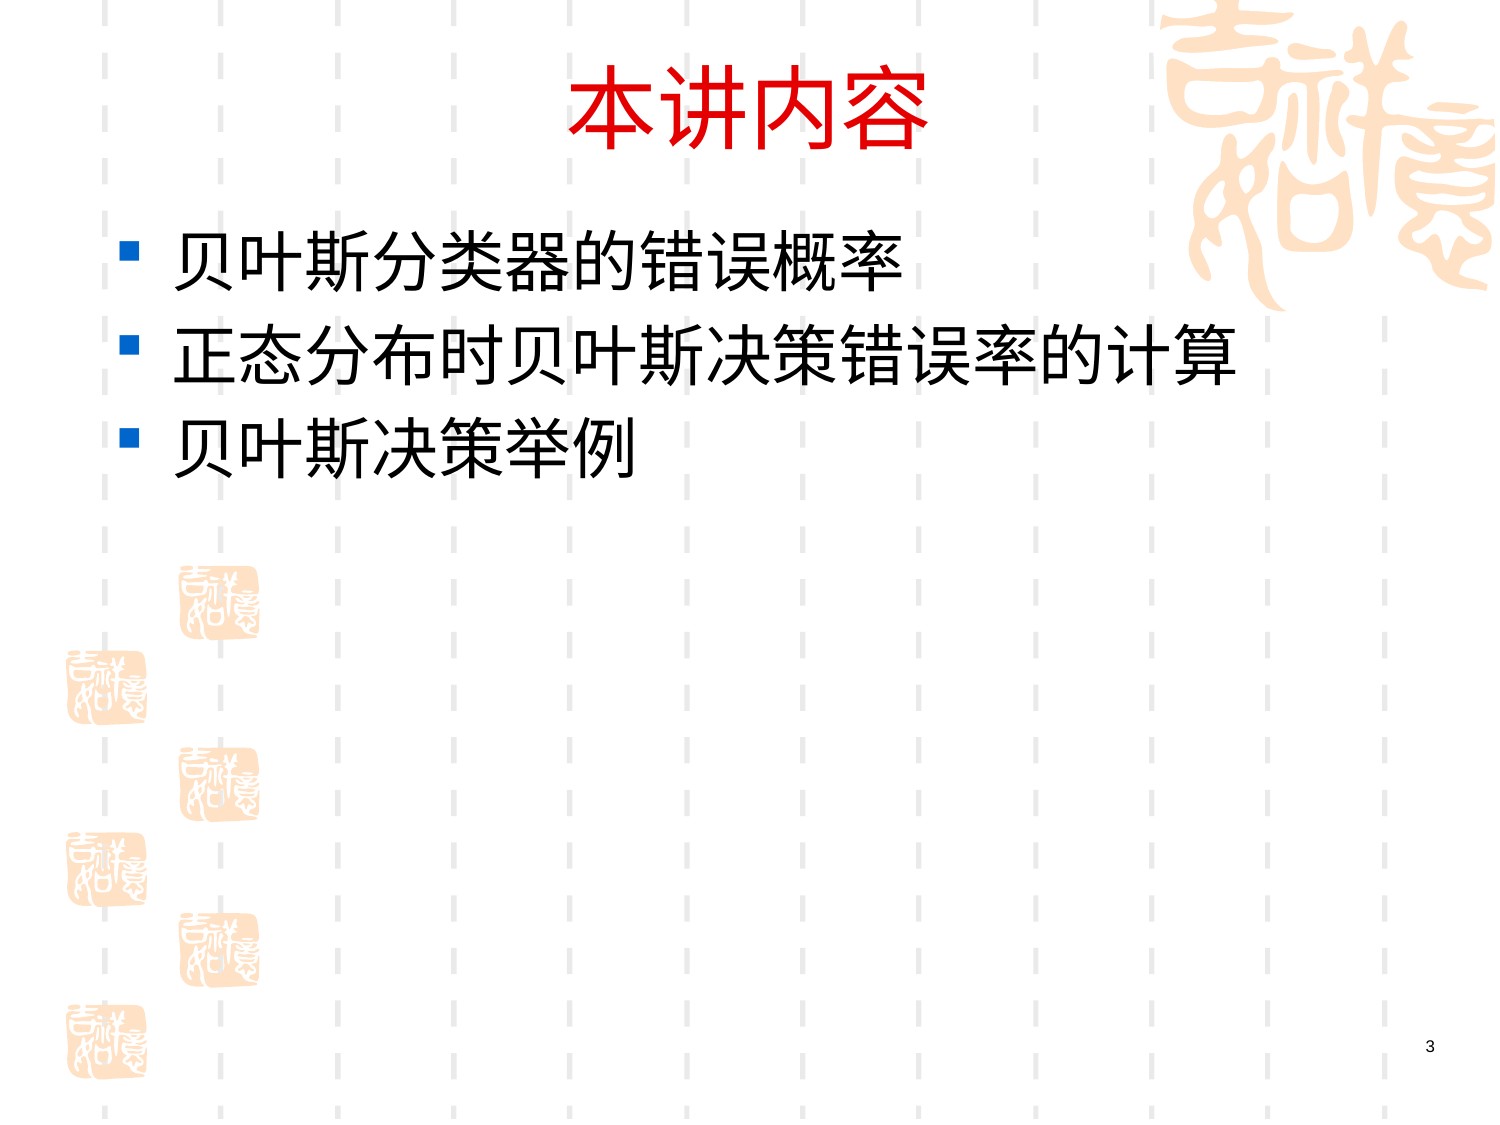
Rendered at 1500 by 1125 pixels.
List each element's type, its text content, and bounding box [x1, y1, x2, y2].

slide_number 3 [1074, 1024, 1450, 1103]
title 本讲内容 [48, 24, 1450, 188]
list 贝叶斯分类器的错误概率 正态分布时贝叶斯决策错误率的计算 贝叶斯决策举例 [99, 212, 1438, 1001]
